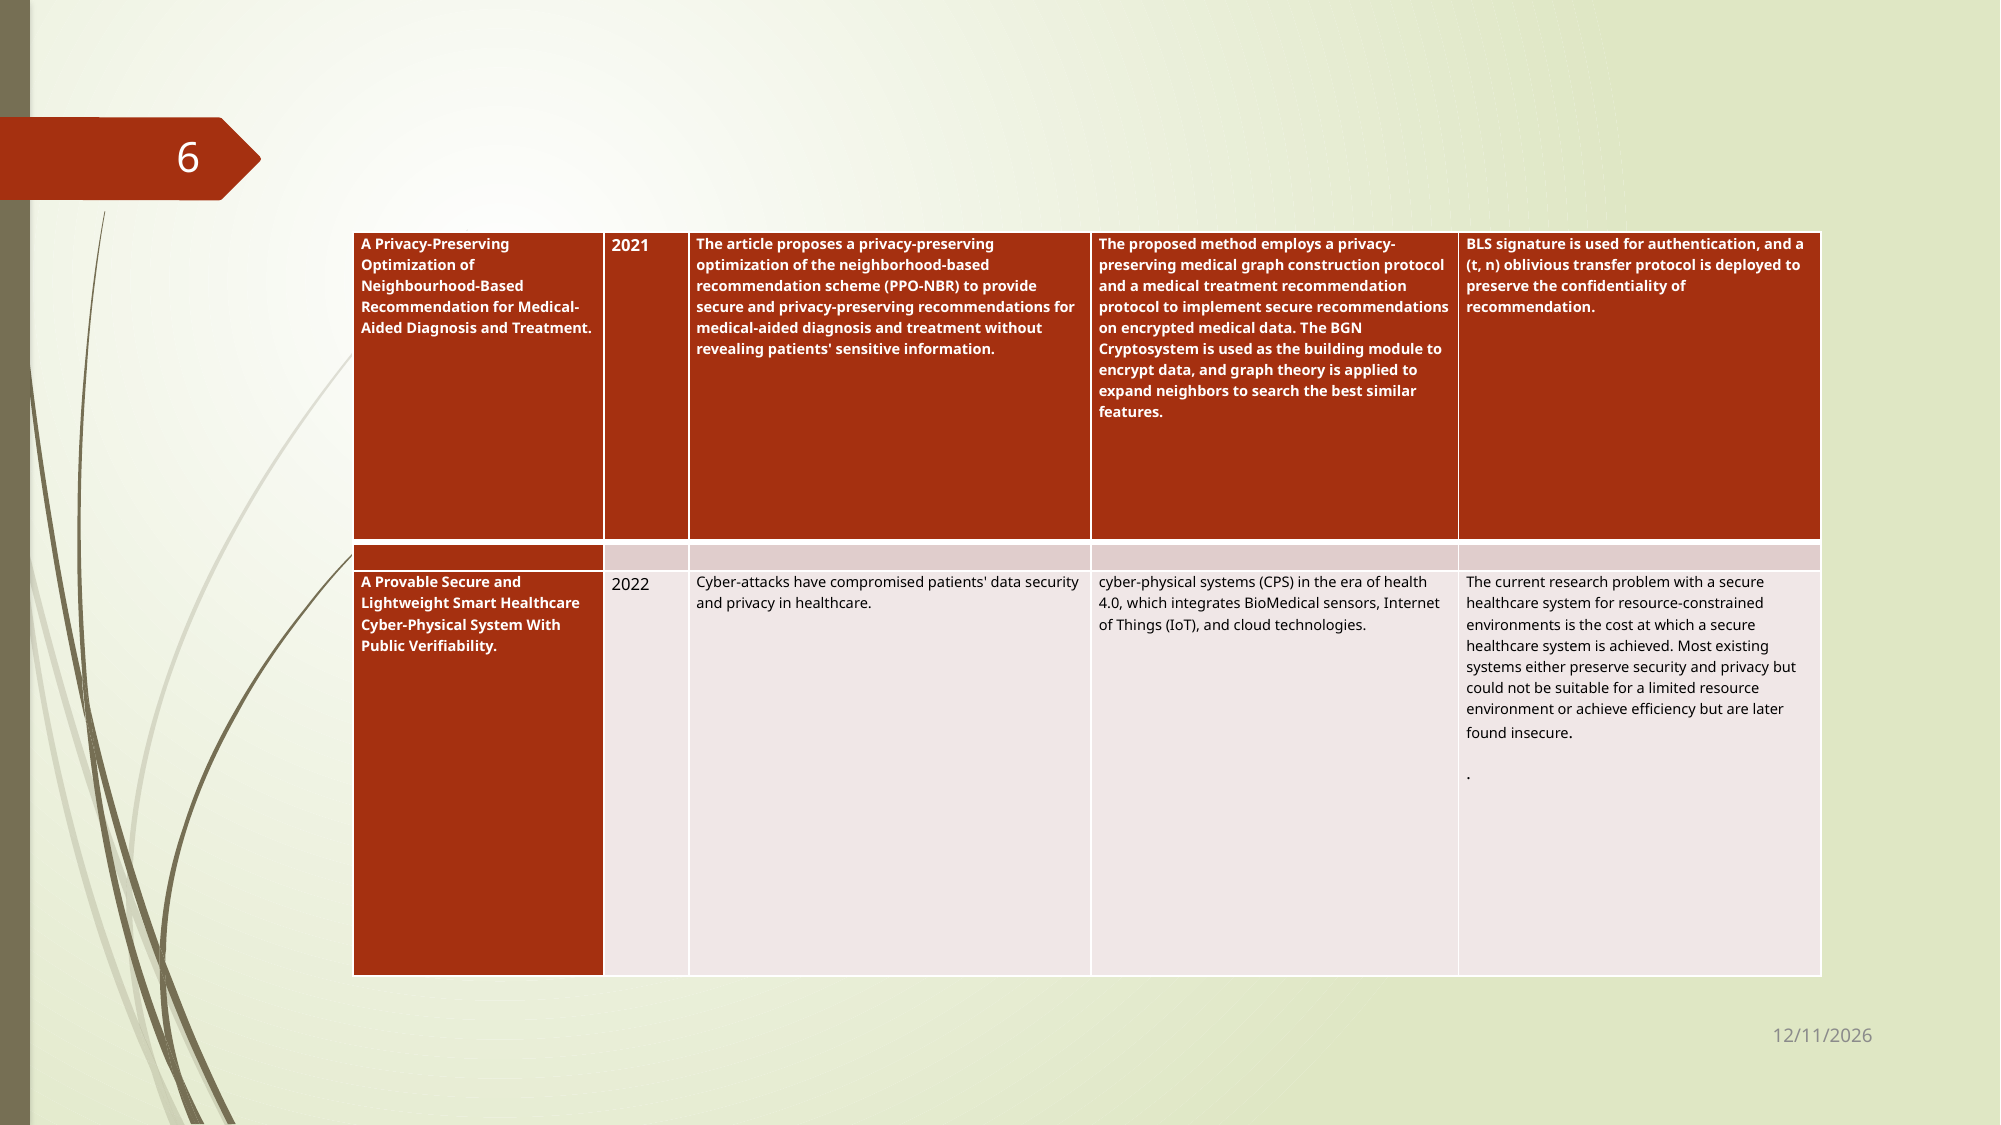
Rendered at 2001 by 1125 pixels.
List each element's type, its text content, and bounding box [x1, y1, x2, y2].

table_header The article proposes a privacy-preserving optimization of the neighborhood-based recommendation scheme (PPO-NBR) to provide secure and privacy-preserving recommendations for medical-aided diagnosis and treatment without revealing patients' sensitive information. [690, 233, 1090, 539]
table_cell [605, 545, 688, 570]
table_cell A Provable Secure and Lightweight Smart Healthcare Cyber-Physical System With Public Verifiability. [354, 572, 603, 975]
table_header BLS signature is used for authentication, and a (t, n) oblivious transfer protocol is deployed to preserve the confidentiality of recommendation. [1459, 233, 1820, 539]
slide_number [1699, 1005, 1888, 1067]
table_cell [1092, 545, 1458, 570]
table_header 2021 [605, 233, 688, 539]
table_cell cyber-physical systems (CPS) in the era of health 4.0, which integrates BioMedical sensors, Internet of Things (IoT), and cloud technologies. [1092, 572, 1458, 975]
table_cell [1459, 545, 1820, 570]
table_header The proposed method employs a privacy-preserving medical graph construction protocol and a medical treatment recommendation protocol to implement secure recommendations on encrypted medical data. The BGN Cryptosystem is used as the building module to encrypt data, and graph theory is applied to expand neighbors to search the best similar features. [1092, 233, 1458, 539]
table_cell [354, 545, 603, 570]
table_cell 2022 [605, 572, 688, 975]
table_cell [690, 545, 1090, 570]
slide_number 6 [87, 129, 216, 190]
table_cell The current research problem with a secure healthcare system for resource-constrained environments is the cost at which a secure healthcare system is achieved. Most existing systems either preserve security and privacy but could not be suitable for a limited resource environment or achieve efficiency but are later found insecure. . [1459, 572, 1820, 975]
table_header A Privacy-Preserving Optimization of Neighbourhood-Based Recommendation for Medical-Aided Diagnosis and Treatment. [354, 233, 603, 539]
table_cell Cyber-attacks have compromised patients' data security and privacy in healthcare. [690, 572, 1090, 975]
